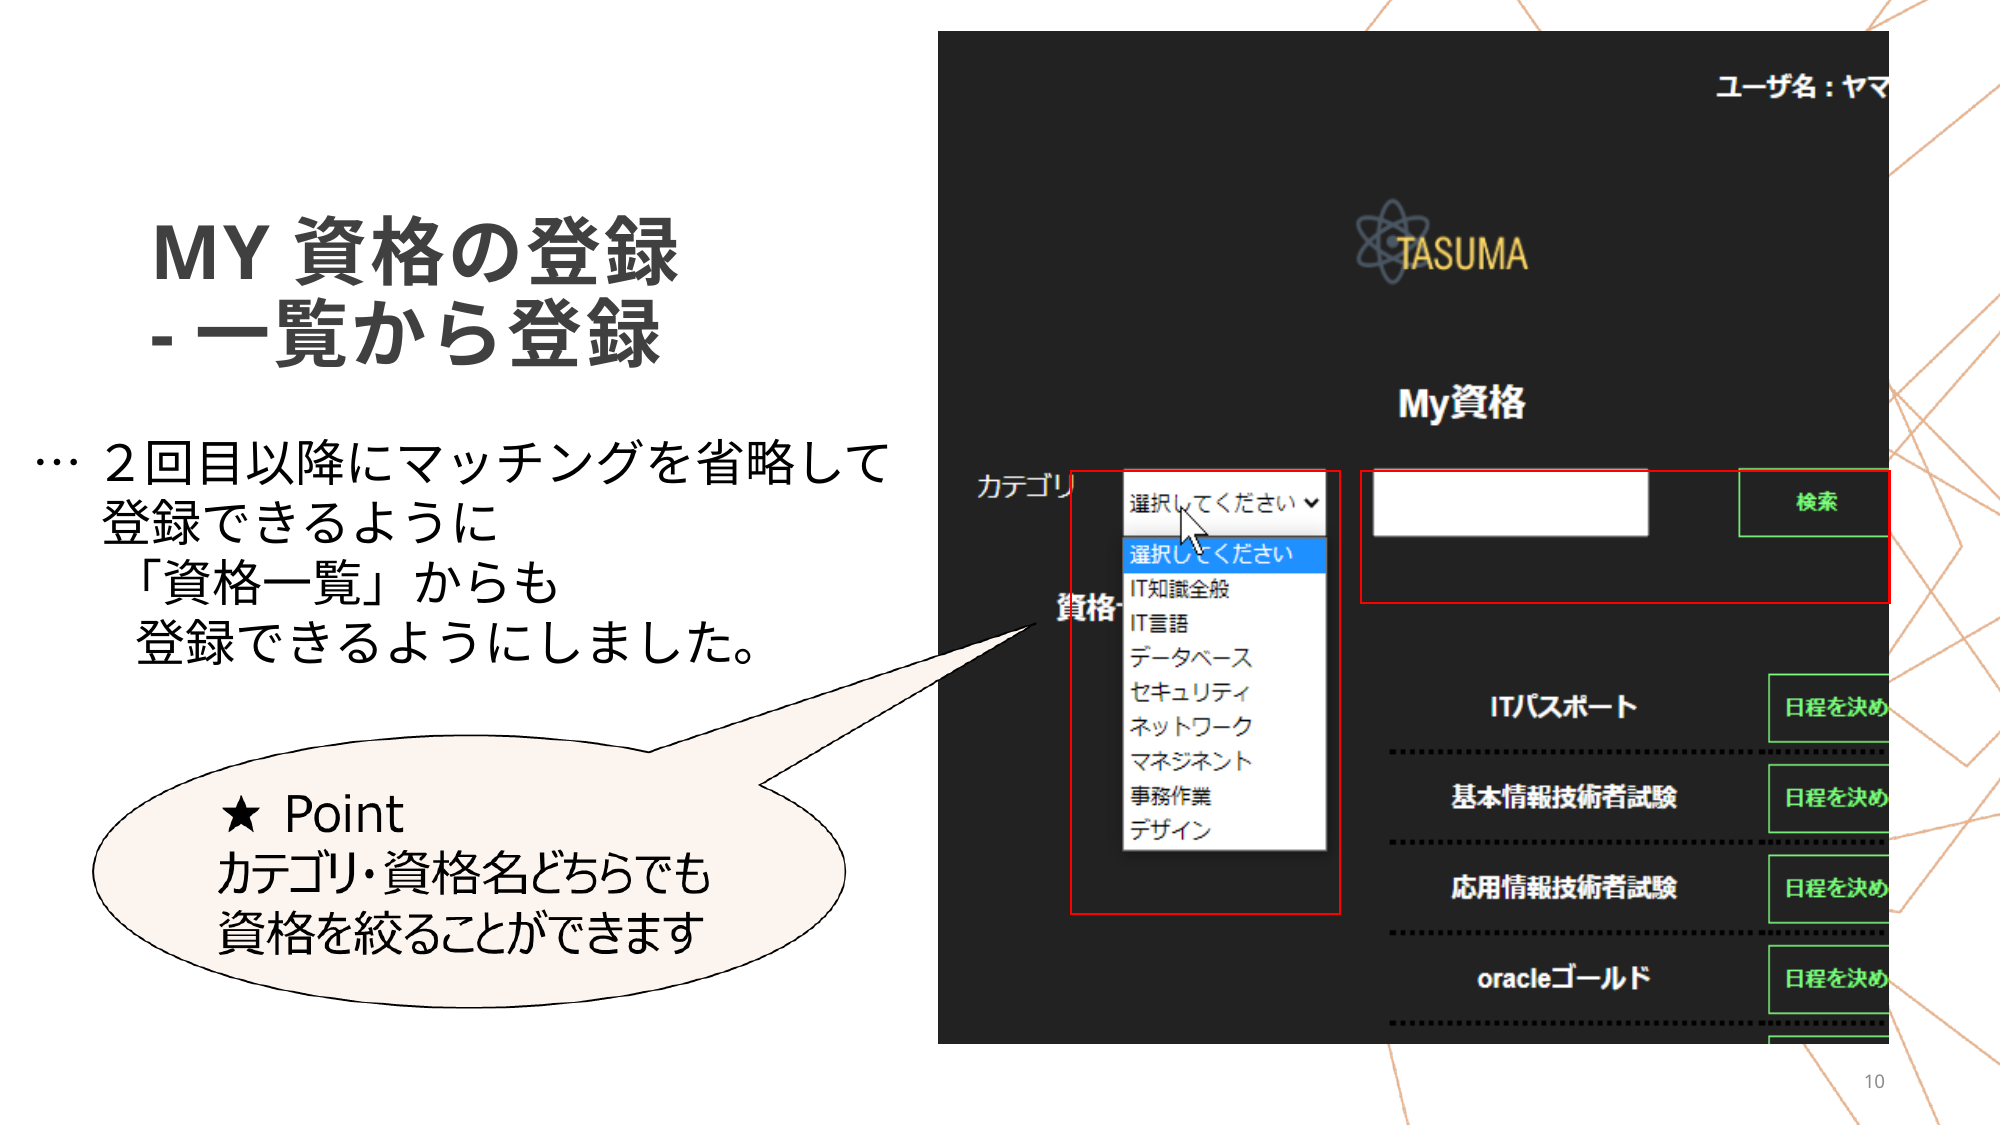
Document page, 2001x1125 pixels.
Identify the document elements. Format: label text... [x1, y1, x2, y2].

text_box …２回目以降にマッチングを省略して 登録できるように 「資格一覧」からも 登録できるようにしました。 [18, 424, 938, 740]
title My資格の登録 -一覧から登録 [135, 167, 706, 385]
picture [91, 0, 2000, 1125]
slide_number 10 [1738, 1052, 1901, 1112]
